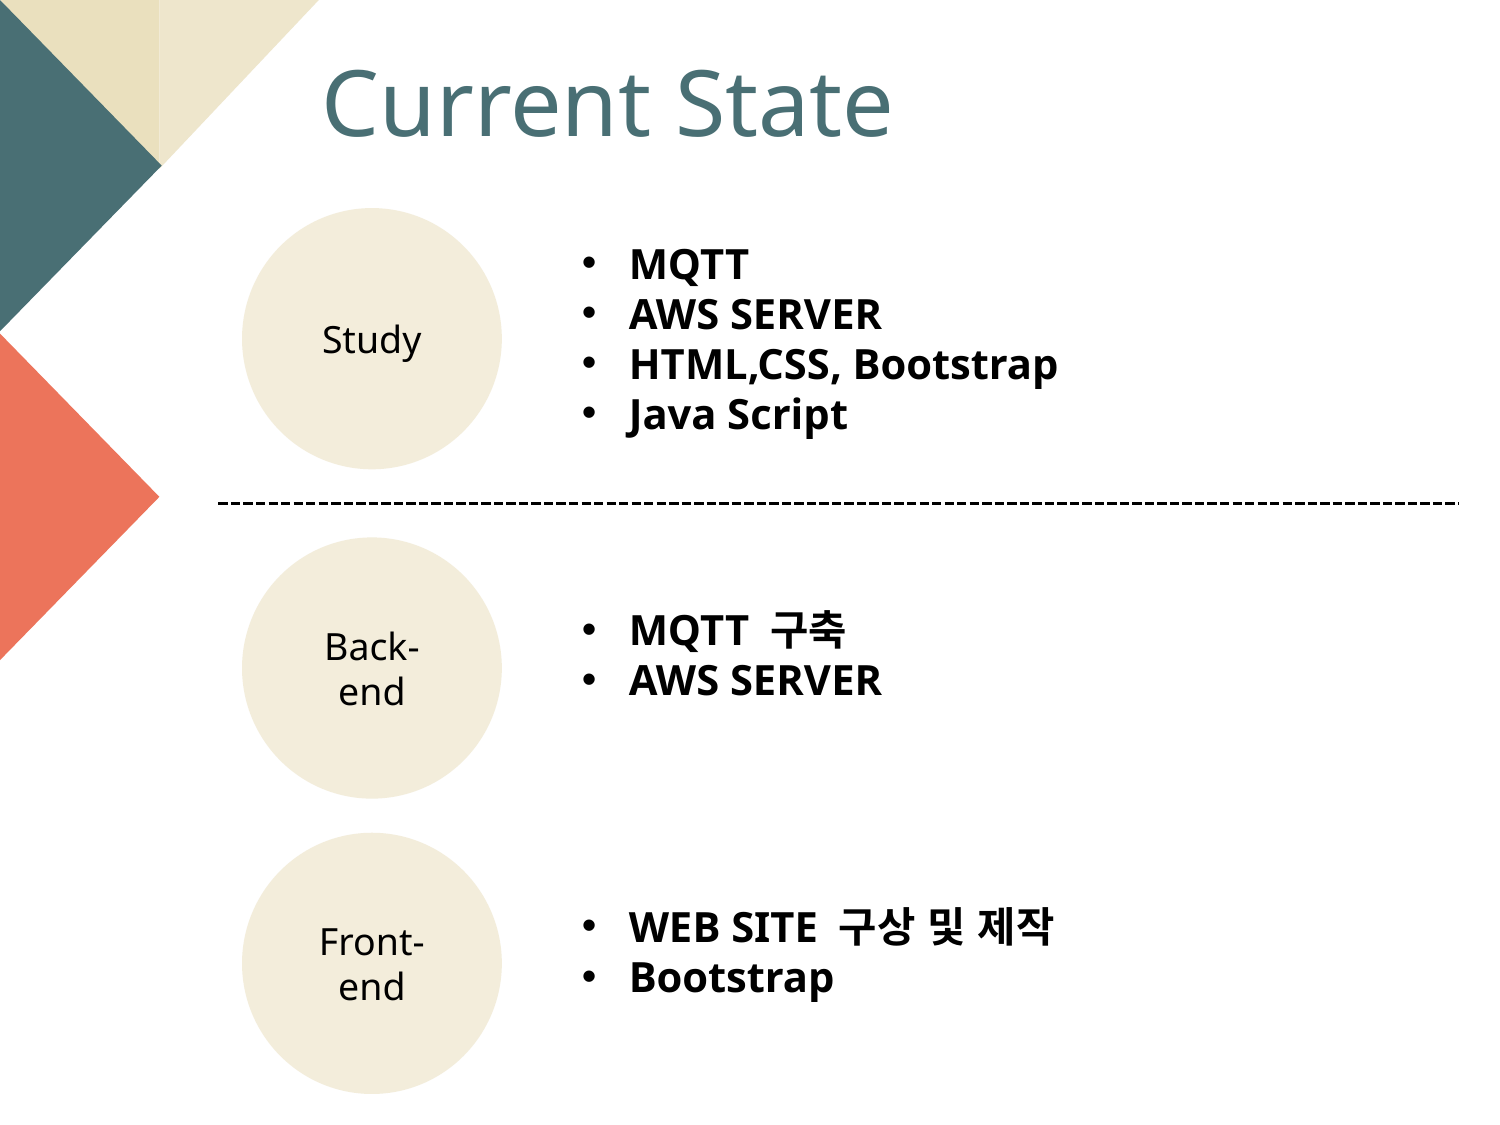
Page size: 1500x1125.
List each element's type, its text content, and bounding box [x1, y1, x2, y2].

text_box MQTT 구축 AWS SERVER [567, 596, 1371, 762]
text_box Study [239, 205, 504, 472]
text_box WEB SITE 구상 및 제작 Bootstrap [567, 893, 1371, 1008]
text_box Front-end [239, 830, 504, 1097]
text_box MQTT AWS SERVER HTML,CSS, Bootstrap Java Script [567, 230, 1371, 496]
text_box Current State [306, 49, 912, 199]
text_box Back- end [239, 535, 504, 801]
